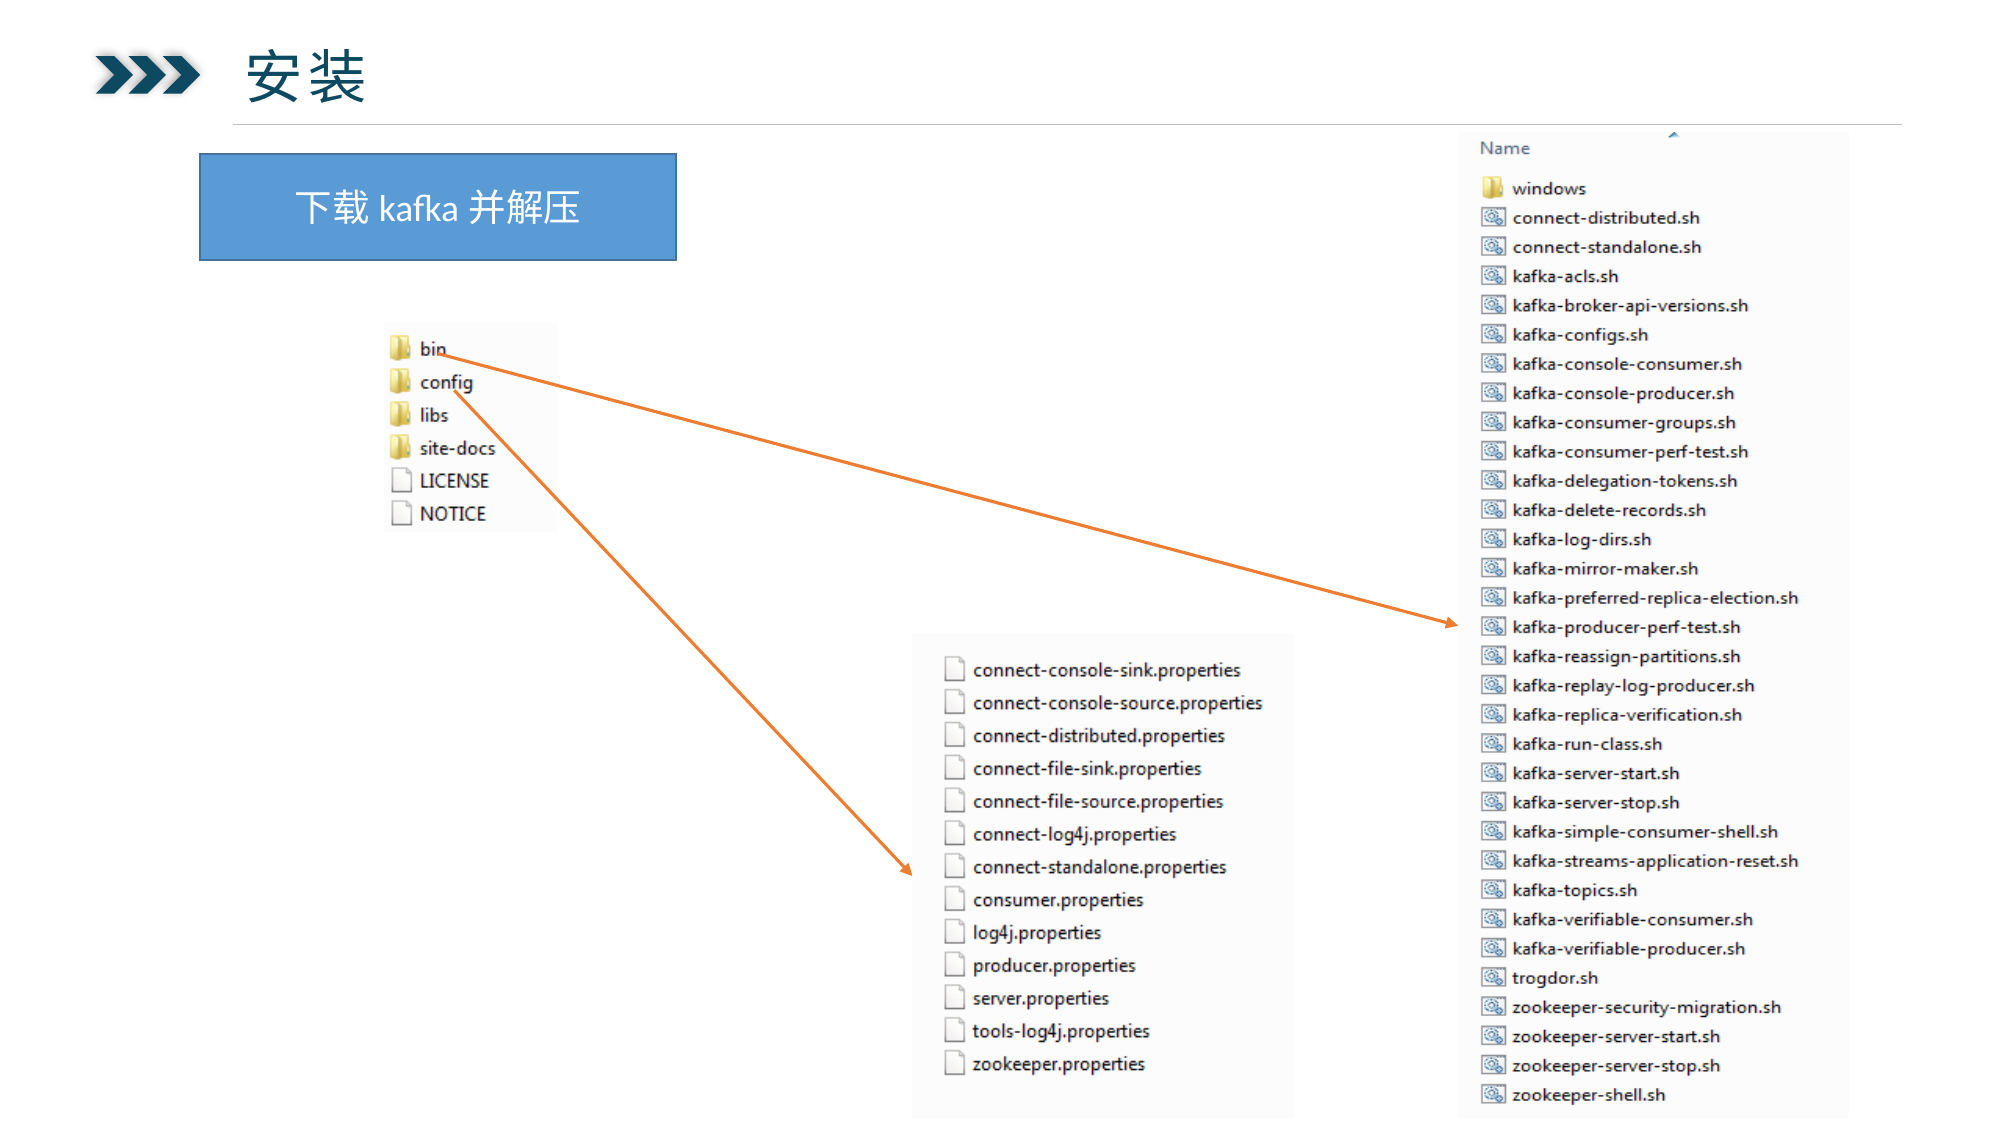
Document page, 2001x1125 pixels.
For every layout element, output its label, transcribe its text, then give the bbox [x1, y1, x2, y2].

text_box 安装 [232, 34, 1104, 117]
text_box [454, 390, 913, 877]
picture [384, 323, 557, 532]
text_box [437, 353, 1458, 626]
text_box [95, 56, 201, 94]
picture [1458, 132, 1849, 1120]
text_box 下载kafka并解压 [199, 153, 677, 261]
picture [912, 633, 1294, 1120]
